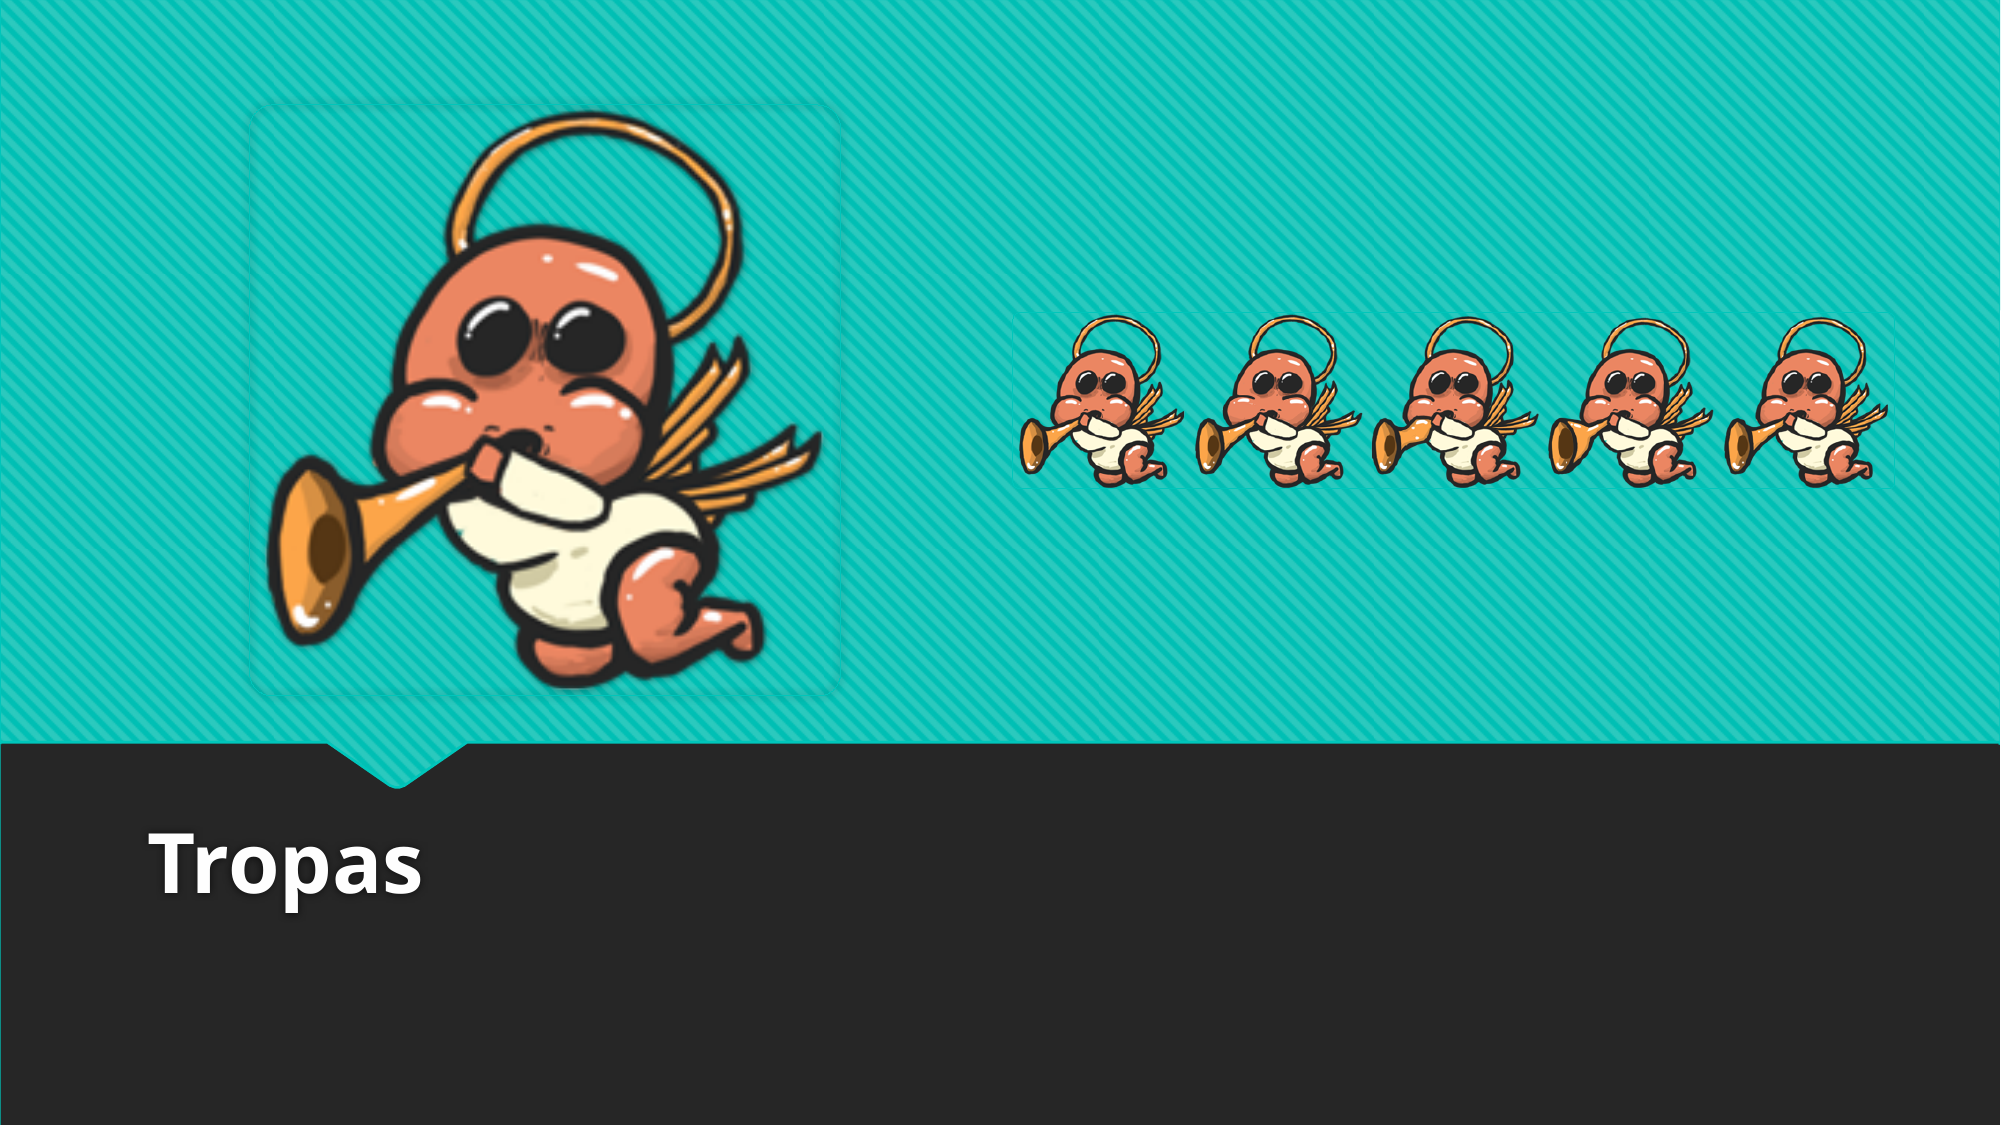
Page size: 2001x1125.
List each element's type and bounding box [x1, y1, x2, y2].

text_box [0, 742, 2000, 1125]
picture [1012, 312, 1896, 489]
list [249, 104, 841, 697]
text_box [0, 0, 2000, 742]
